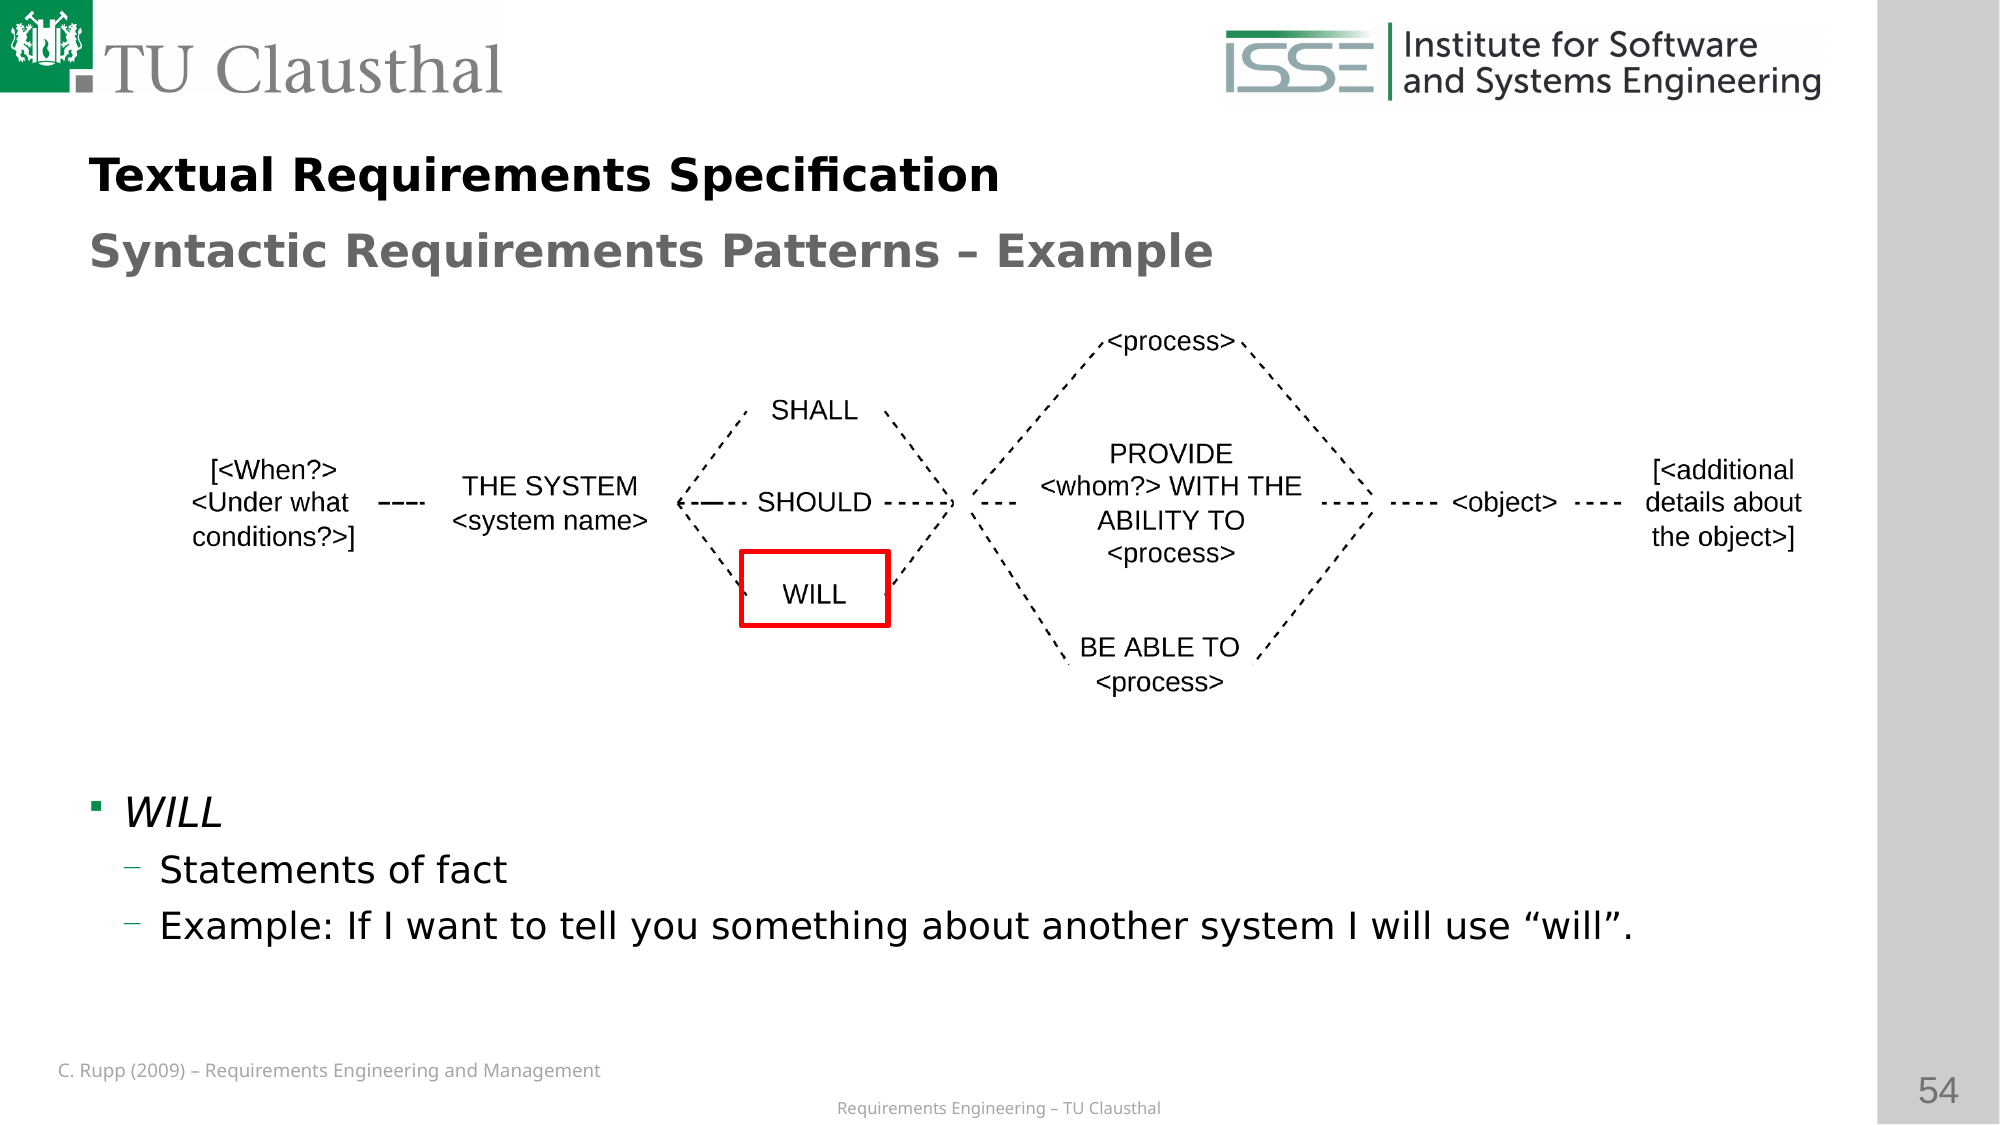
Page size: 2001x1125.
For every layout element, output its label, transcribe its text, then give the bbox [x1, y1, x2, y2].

picture [170, 306, 1830, 700]
text_box WILL Statements of fact Example: If I want to tell you something about another system I will use “will”. [88, 715, 1876, 1017]
text_box C. Rupp (2009) – Requirements Engineering and Management [43, 1051, 1835, 1089]
text_box Textual Requirements Specification [88, 118, 1789, 201]
text_box Syntactic Requirements Patterns – Example [88, 207, 1789, 290]
picture [1218, 22, 1826, 107]
picture [0, 0, 502, 93]
